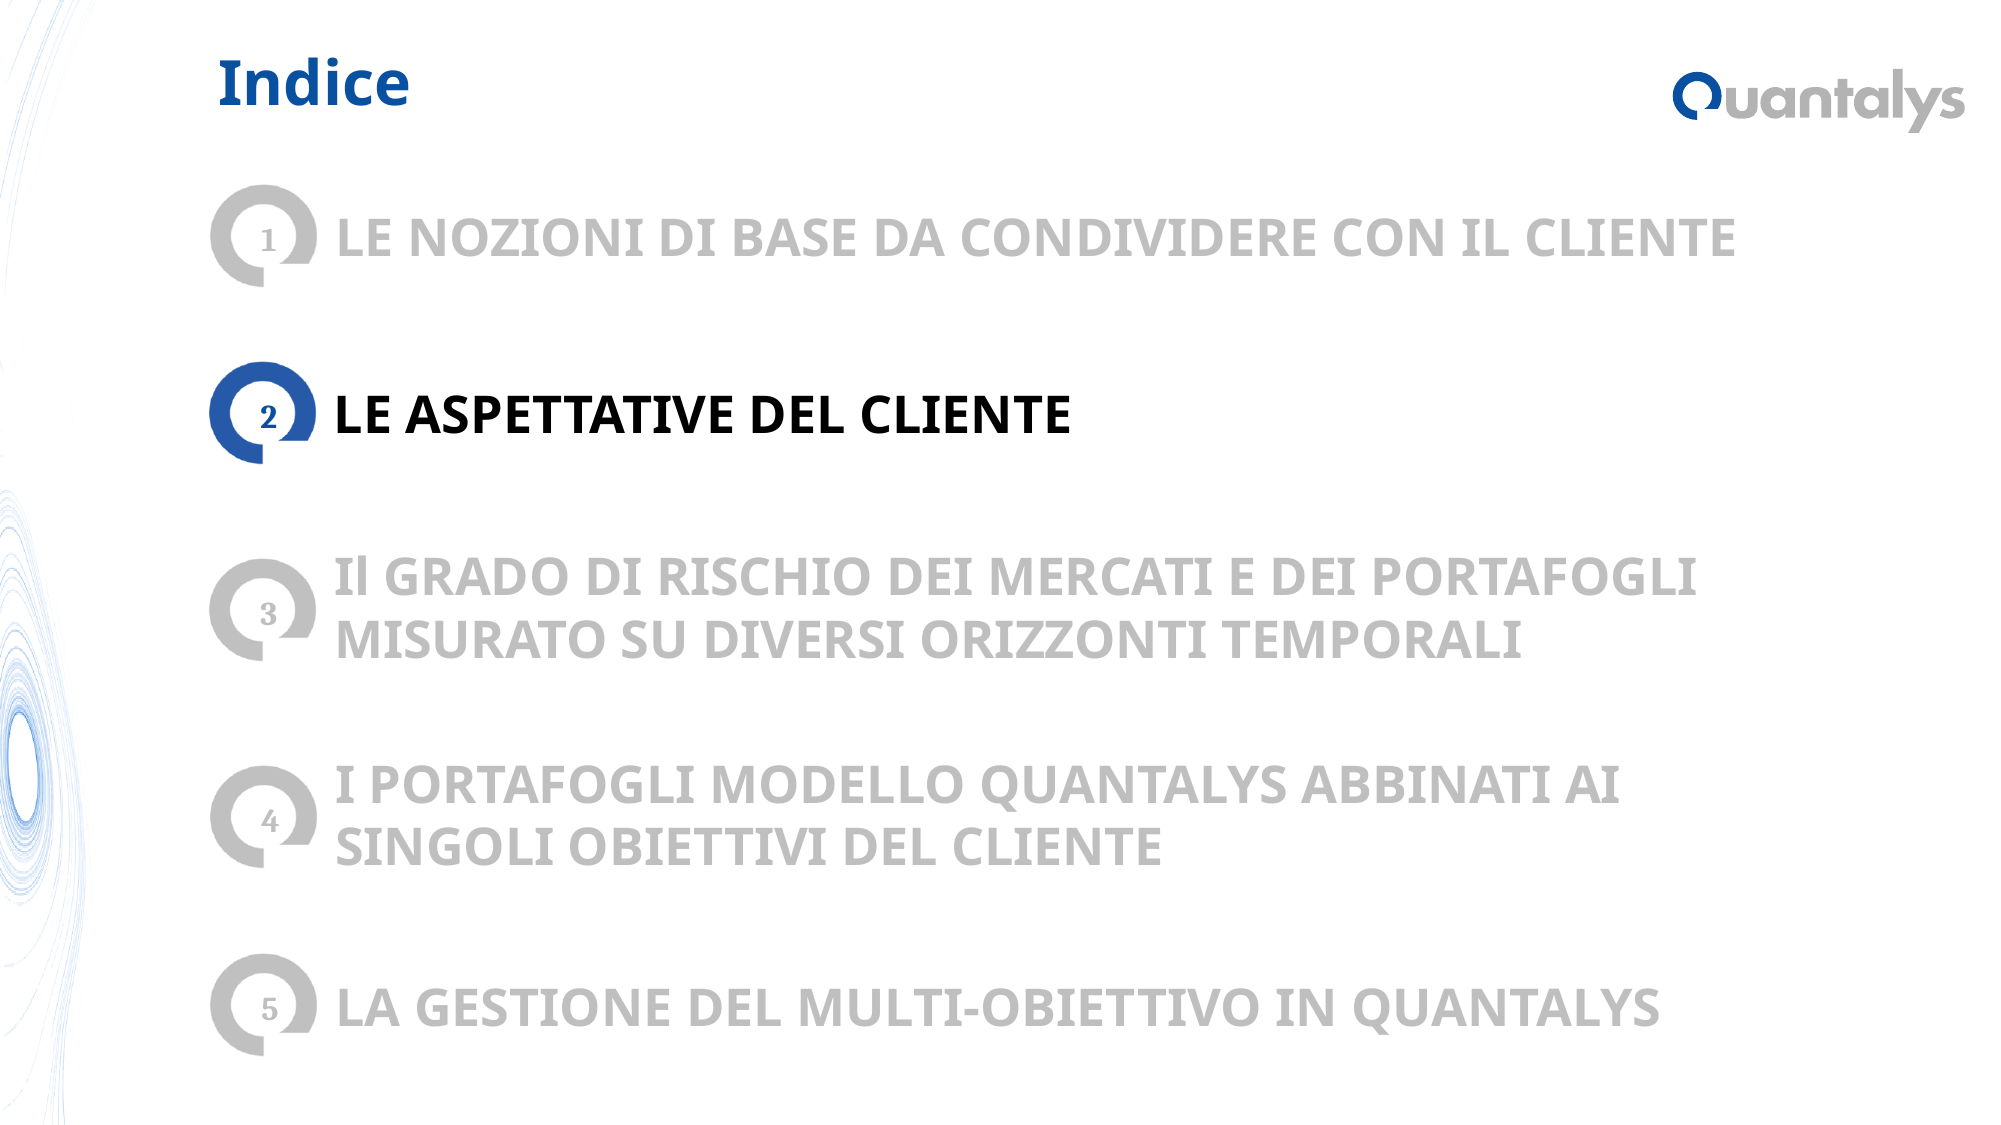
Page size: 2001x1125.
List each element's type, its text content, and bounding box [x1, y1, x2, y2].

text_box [206, 535, 1874, 677]
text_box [207, 181, 1793, 293]
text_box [206, 358, 1102, 470]
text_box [207, 742, 1643, 885]
title Indice [203, 29, 1213, 141]
picture [0, 0, 94, 1125]
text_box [207, 950, 1701, 1062]
